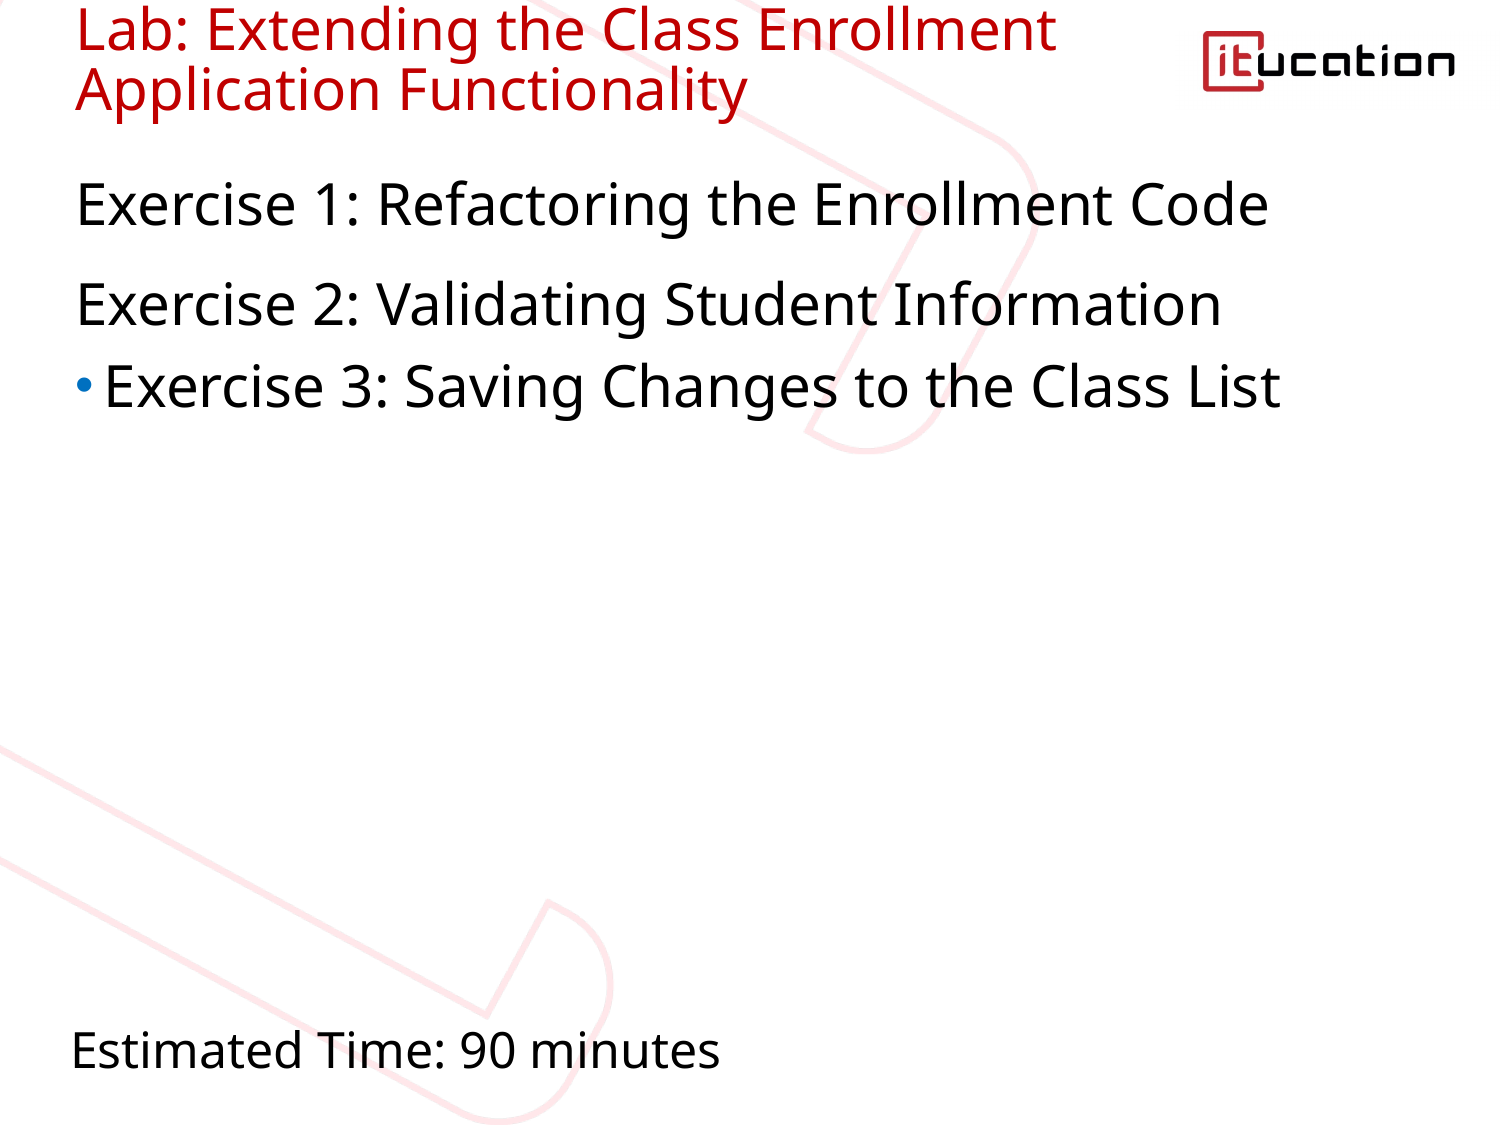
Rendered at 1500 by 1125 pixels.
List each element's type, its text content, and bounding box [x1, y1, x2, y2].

picture [1188, 31, 1500, 110]
text_box Estimated Time: 90 minutes [55, 1010, 737, 1086]
list Exercise 1: Refactoring the Enrollment Code Exercise 2: Validating Student Information Exercise 3: Saving Changes to the Class List [74, 167, 1408, 1013]
title Lab: Extending the Class Enrollment Application Functionality [75, 0, 1188, 126]
